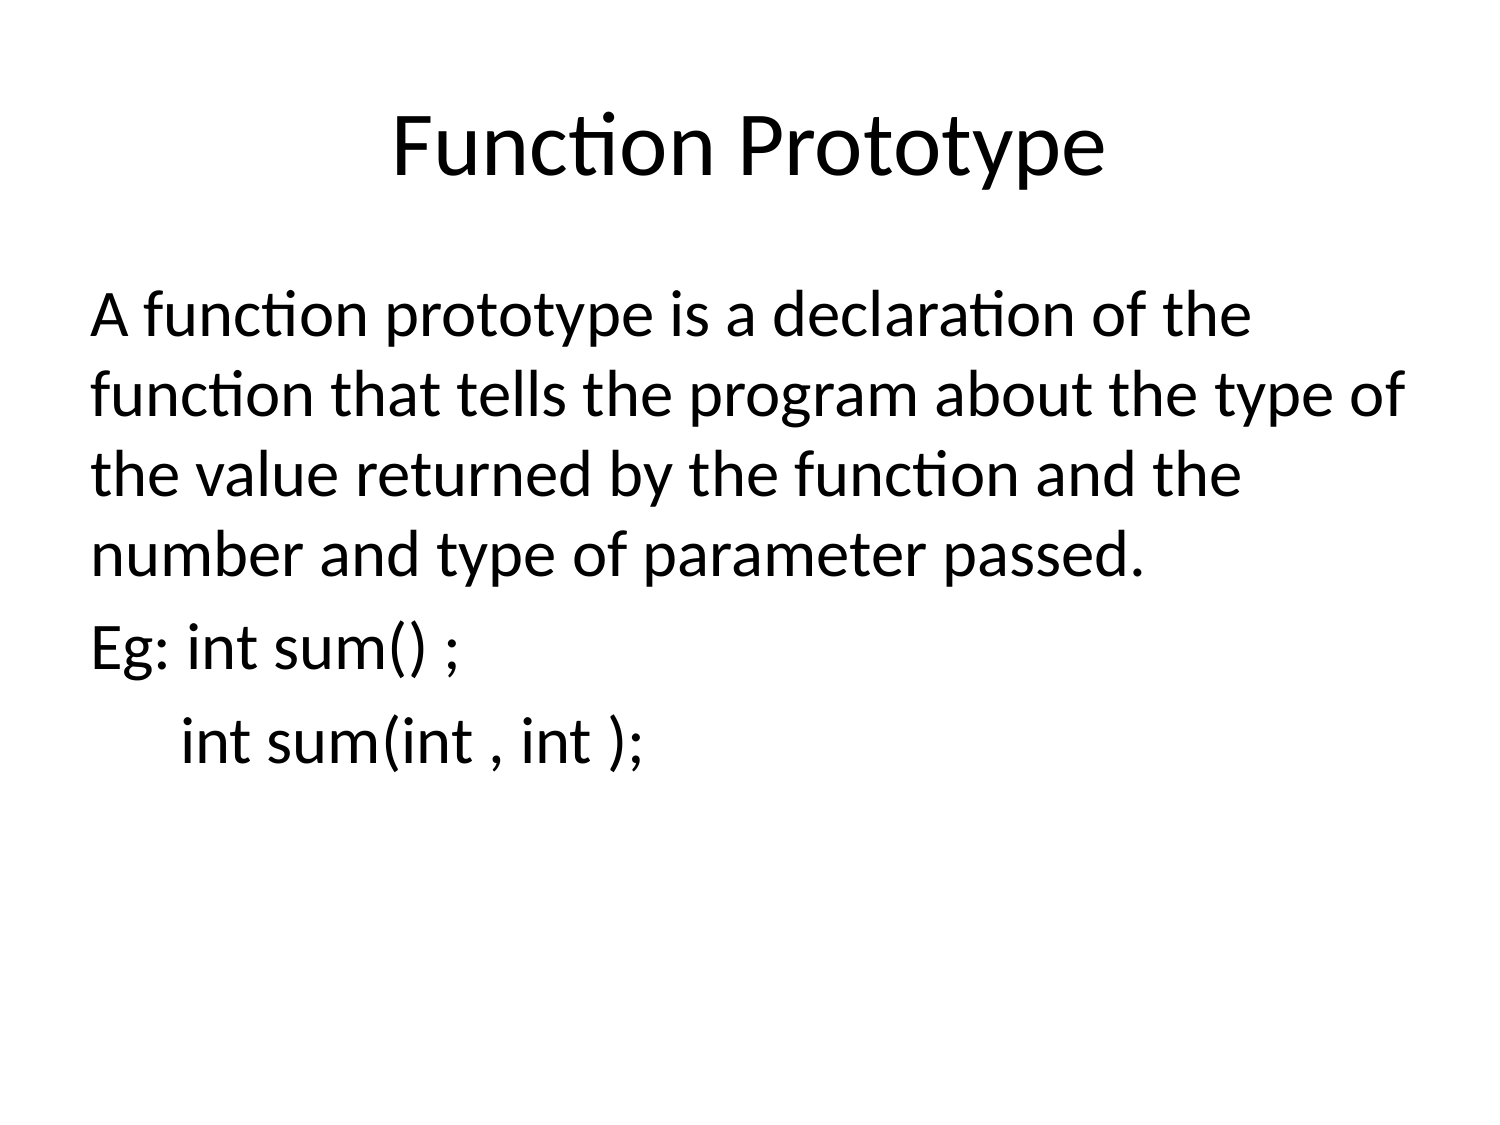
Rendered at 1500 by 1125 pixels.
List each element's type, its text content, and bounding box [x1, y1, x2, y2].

title Function Prototype [75, 45, 1425, 233]
list A function prototype is a declaration of the function that tells the program about the type of the value returned by the function and the number and type of parameter passed. Eg: int sum() ; int sum(int , int ); [75, 262, 1425, 1005]
